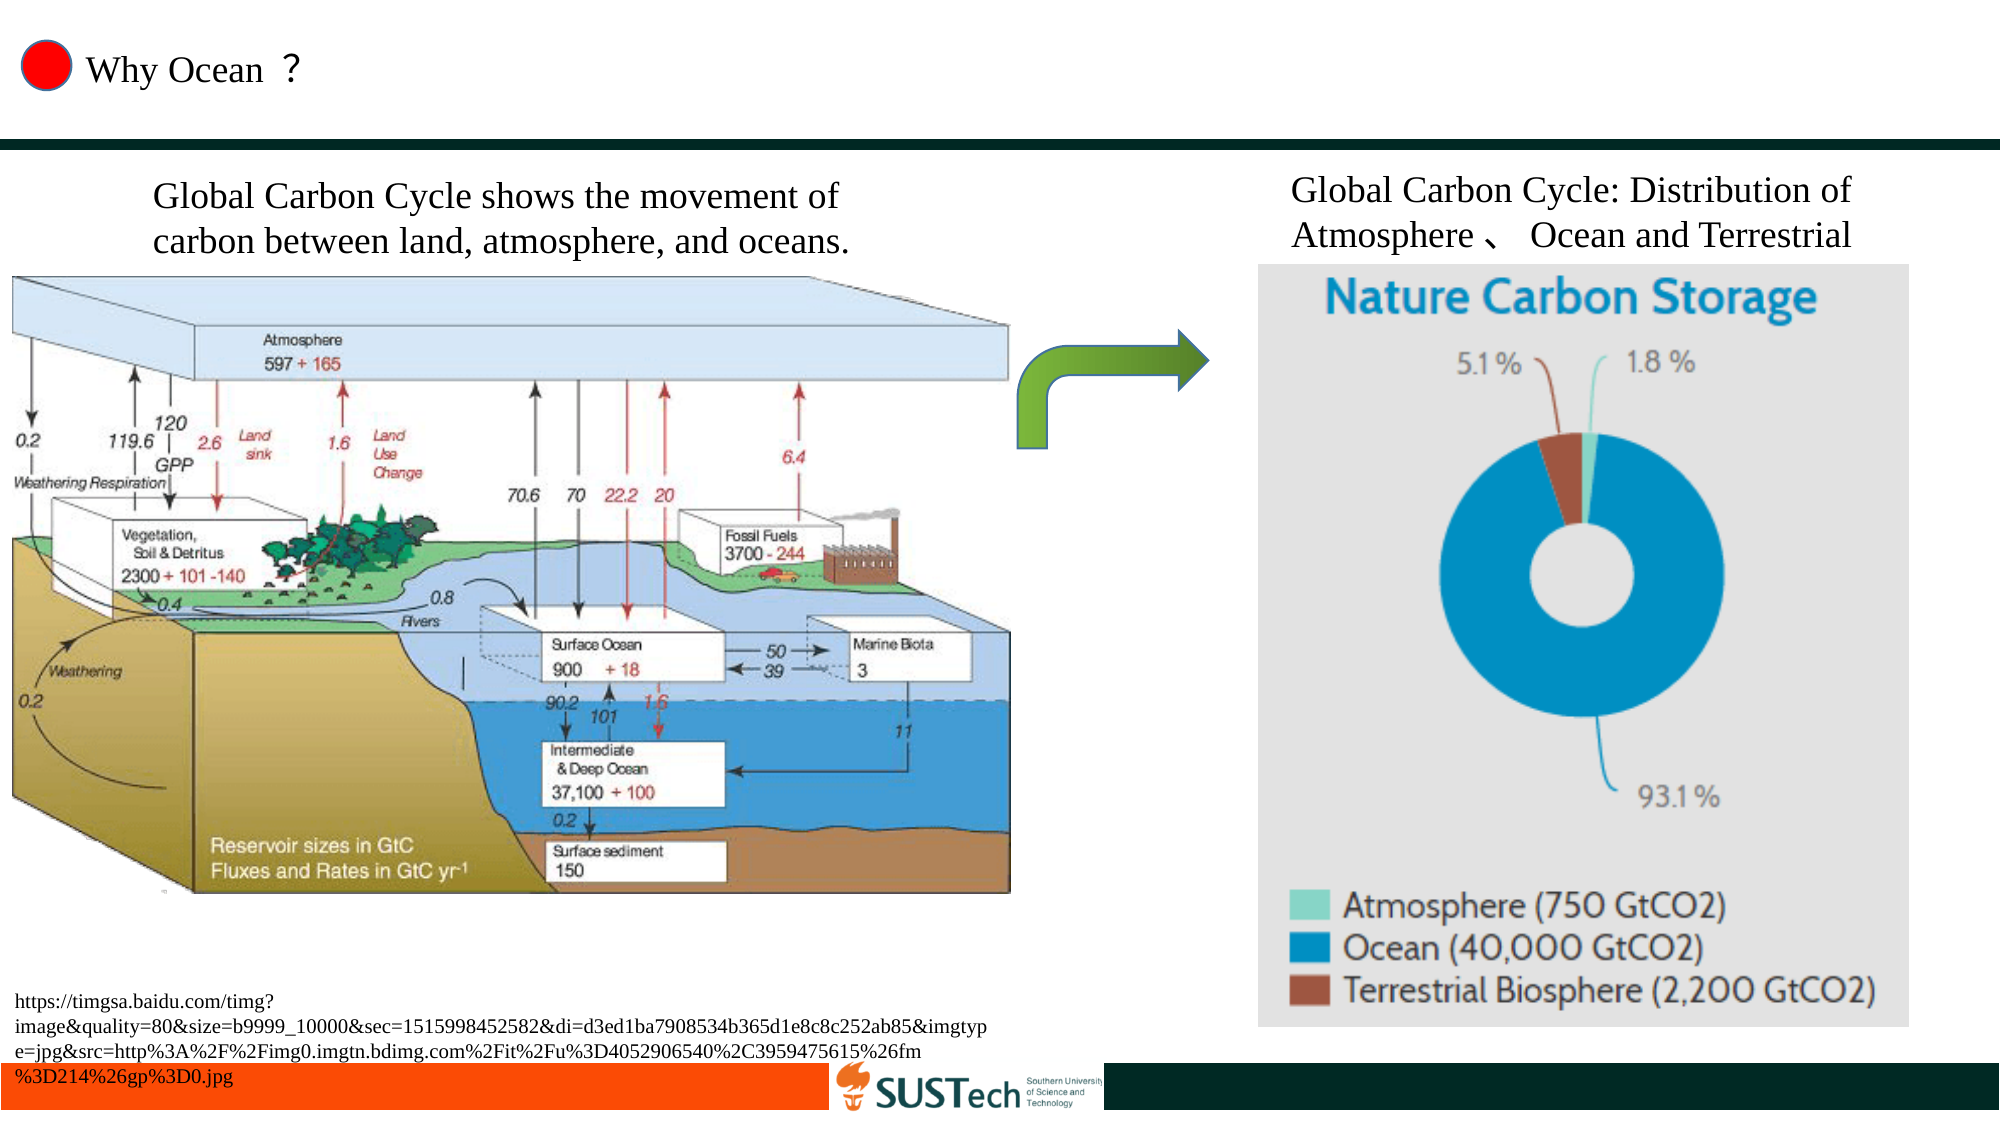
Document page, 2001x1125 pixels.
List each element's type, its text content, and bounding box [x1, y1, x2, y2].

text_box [0, 1057, 2000, 1116]
text_box [1016, 328, 1210, 450]
picture [1257, 264, 1909, 1028]
picture [0, 139, 2000, 150]
text_box Global Carbon Cycle shows the movement of carbon between land, atmosphere, and oceans. [138, 164, 943, 269]
text_box https://timgsa.baidu.com/timg?image&quality=80&size=b9999_10000&sec=1515998452582&di=d3ed1ba7908534b365d1e8c8c252ab85&imgtype=jpg&src=http%3A%2F%2Fimg0.imgtn.bdimg.com%2Fit%2Fu%3D4052906540%2C3959475615%26fm%3D214%26gp%3D0.jpg [0, 980, 1008, 1057]
text_box [20, 39, 73, 92]
text_box Global Carbon Cycle: Distribution of Atmosphere、Ocean and Terrestrial Biosphere [1202, 157, 1942, 308]
text_box Why Ocean ？ [70, 38, 335, 98]
picture [12, 276, 1011, 894]
